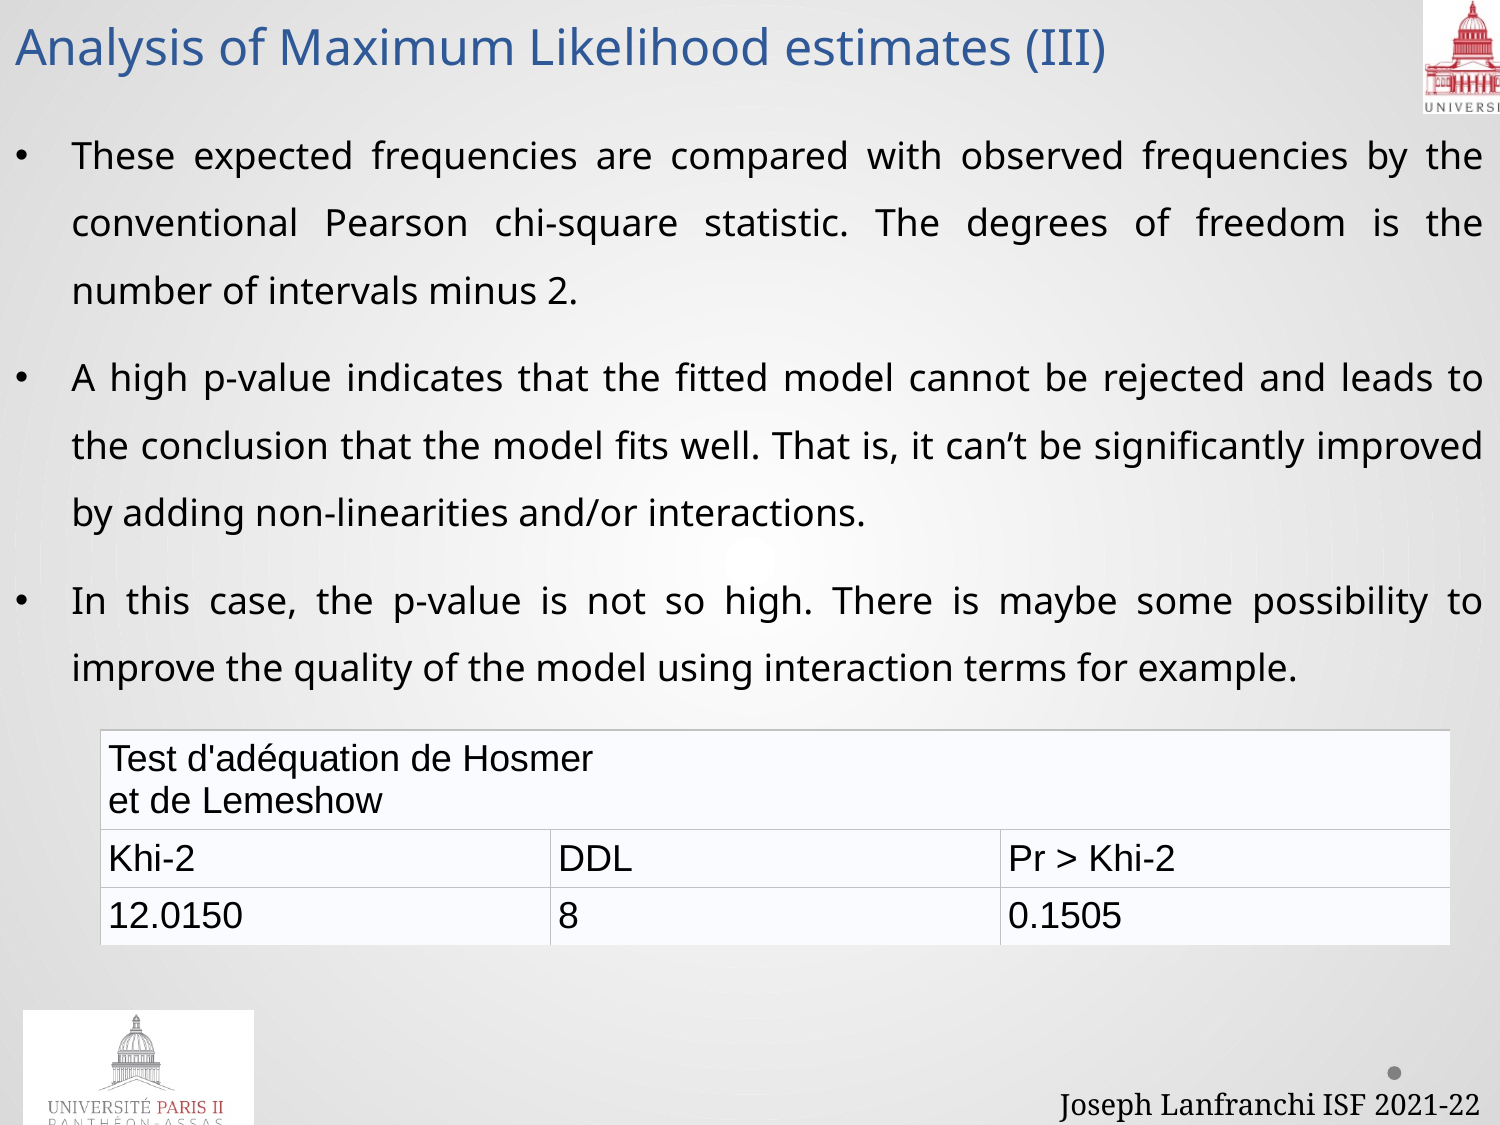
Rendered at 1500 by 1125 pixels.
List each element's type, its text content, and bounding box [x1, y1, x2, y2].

table_cell Pr > Khi-2 [1001, 830, 1450, 887]
text_box Joseph Lanfranchi ISF 2021-22 [1045, 1078, 1500, 1125]
list These expected frequencies are compared with observed frequencies by the conventional Pearson chi-square statistic. The degrees of freedom is the number of intervals minus 2. A high p-value indicates that the fitted model cannot be rejected and leads to the conclusion that the model fits well. That is, it can’t be significantly improved by adding non-linearities and/or interactions. In this case, the p-value is not so high. There is maybe some possibility to improve the quality of the model using interaction terms for example. [0, 101, 1500, 1062]
table_cell Khi-2 [101, 830, 550, 887]
picture [23, 1010, 255, 1125]
table_cell 12.0150 [101, 888, 550, 945]
table_cell DDL [551, 830, 1000, 887]
table_cell 0.1505 [1001, 888, 1450, 945]
table_cell 8 [551, 888, 1000, 945]
picture [1423, 0, 1500, 114]
table_header Test d'adéquation de Hosmer et de Lemeshow [101, 731, 1450, 829]
title Analysis of Maximum Likelihood estimates (III) [0, 0, 1420, 83]
